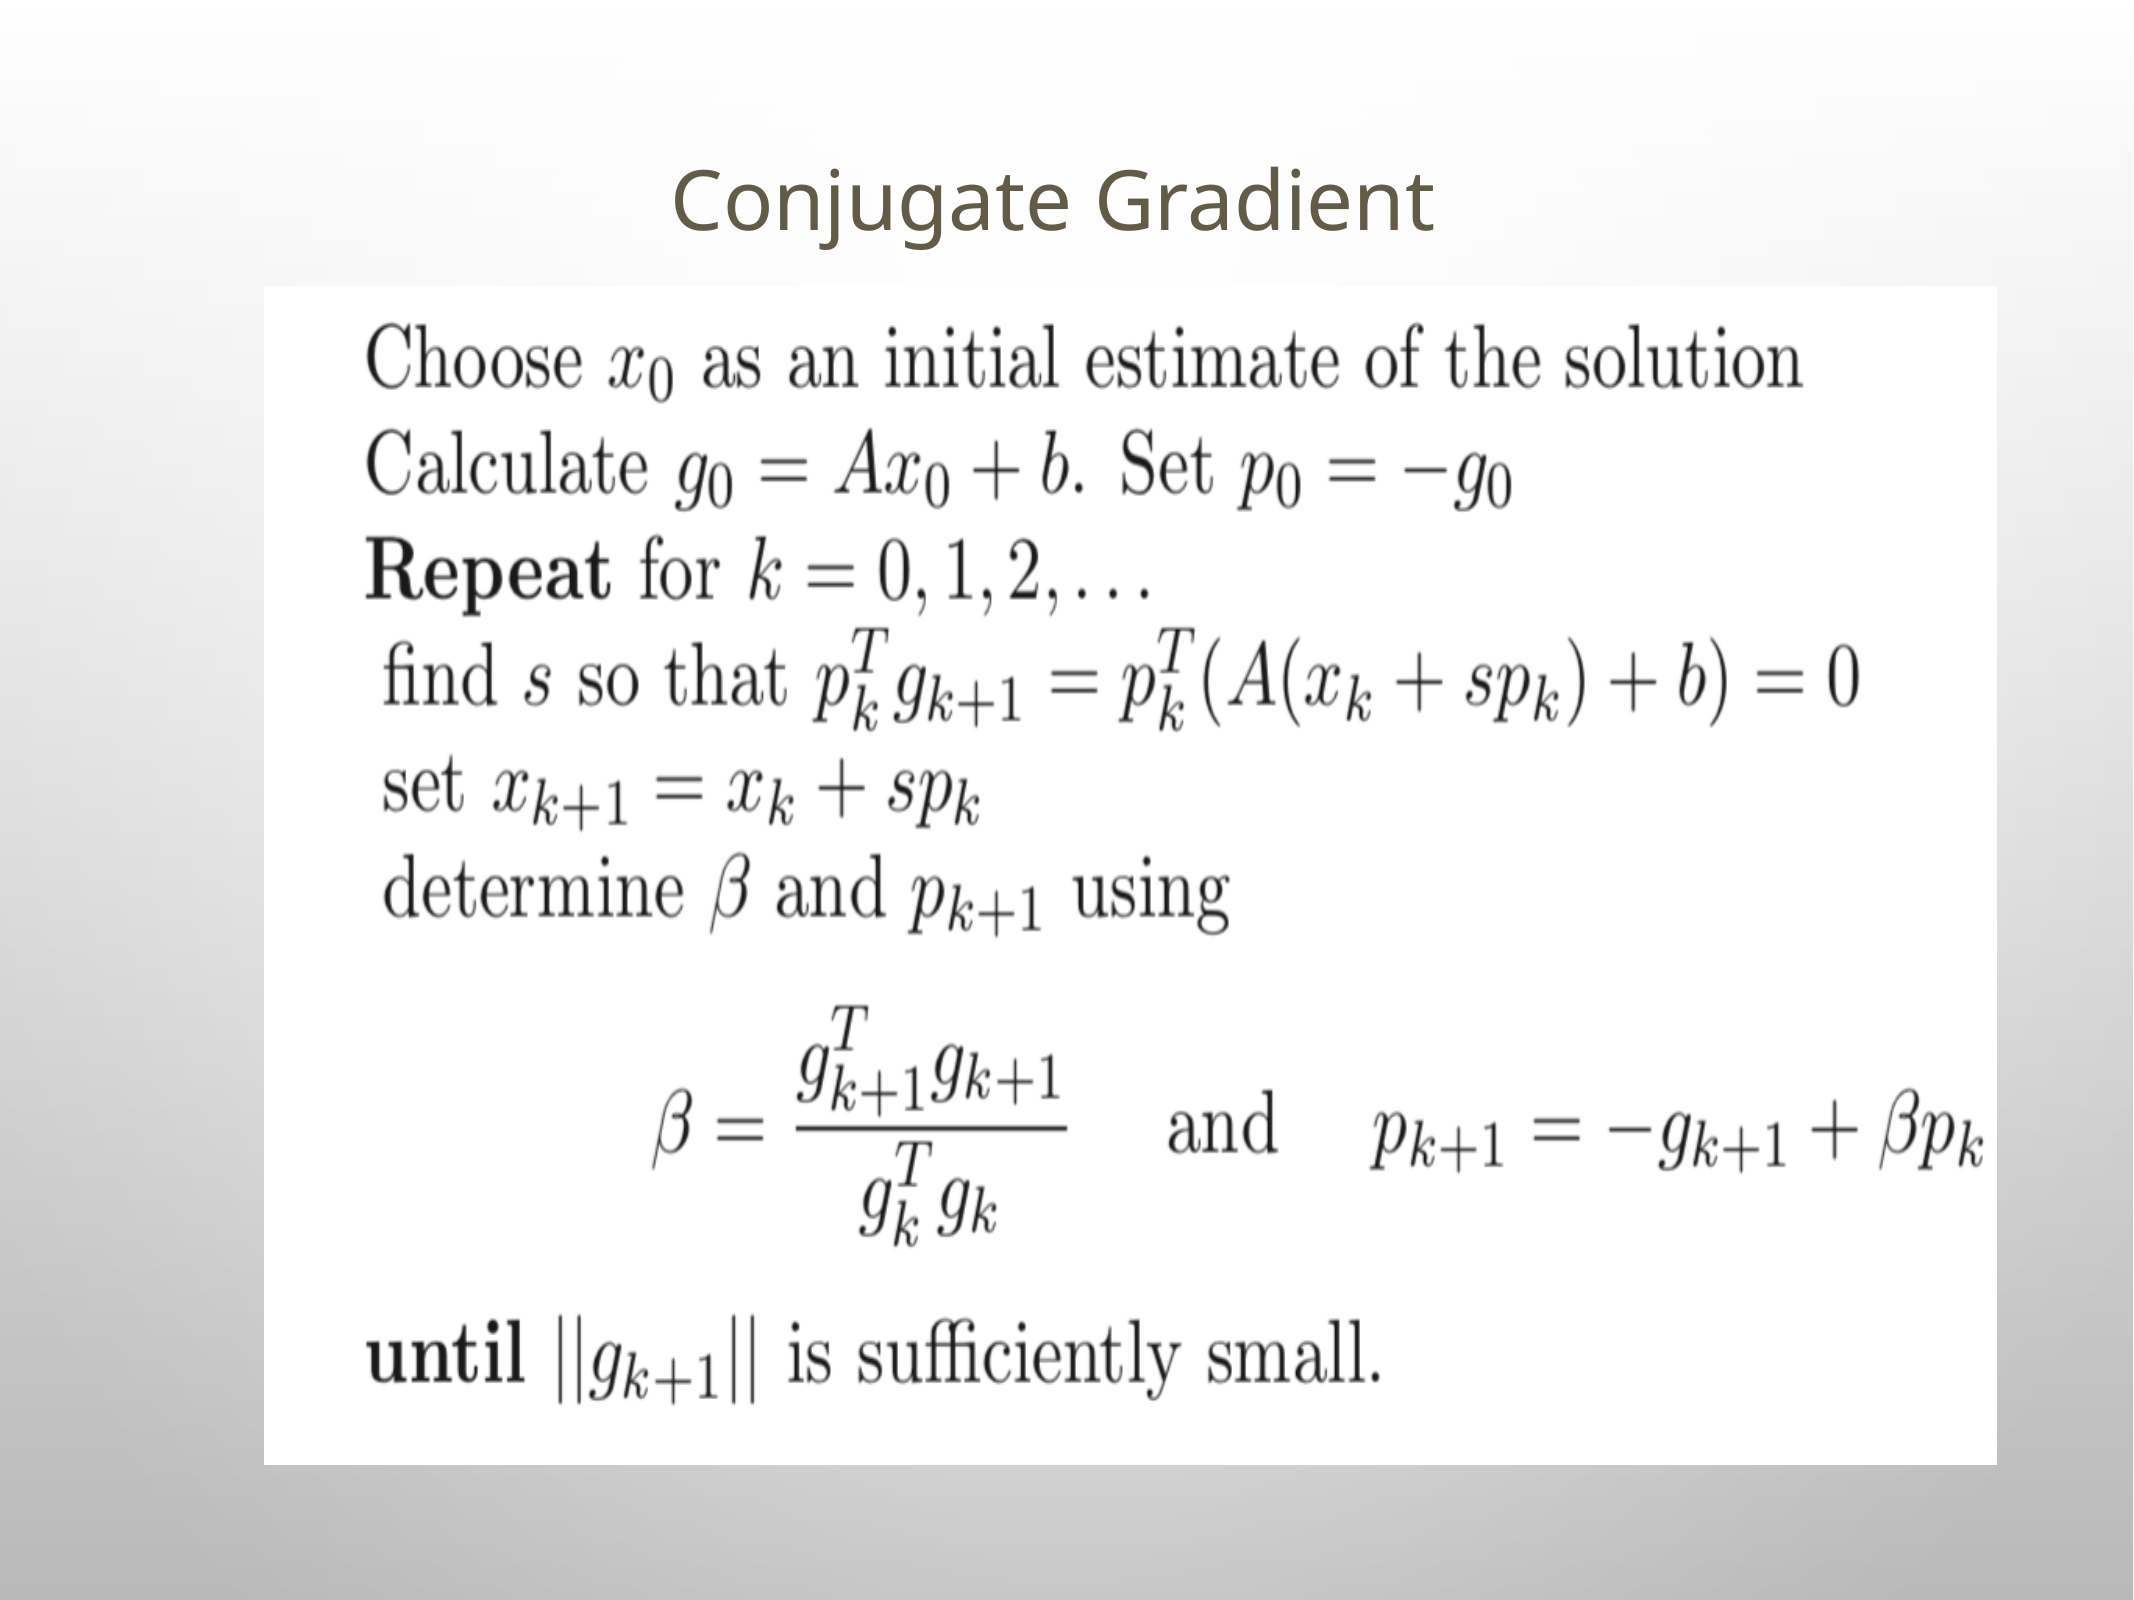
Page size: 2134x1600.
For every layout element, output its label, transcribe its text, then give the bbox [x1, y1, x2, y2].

picture [0, 0, 2134, 1600]
text_box Conjugate Gradient [662, 138, 1445, 256]
